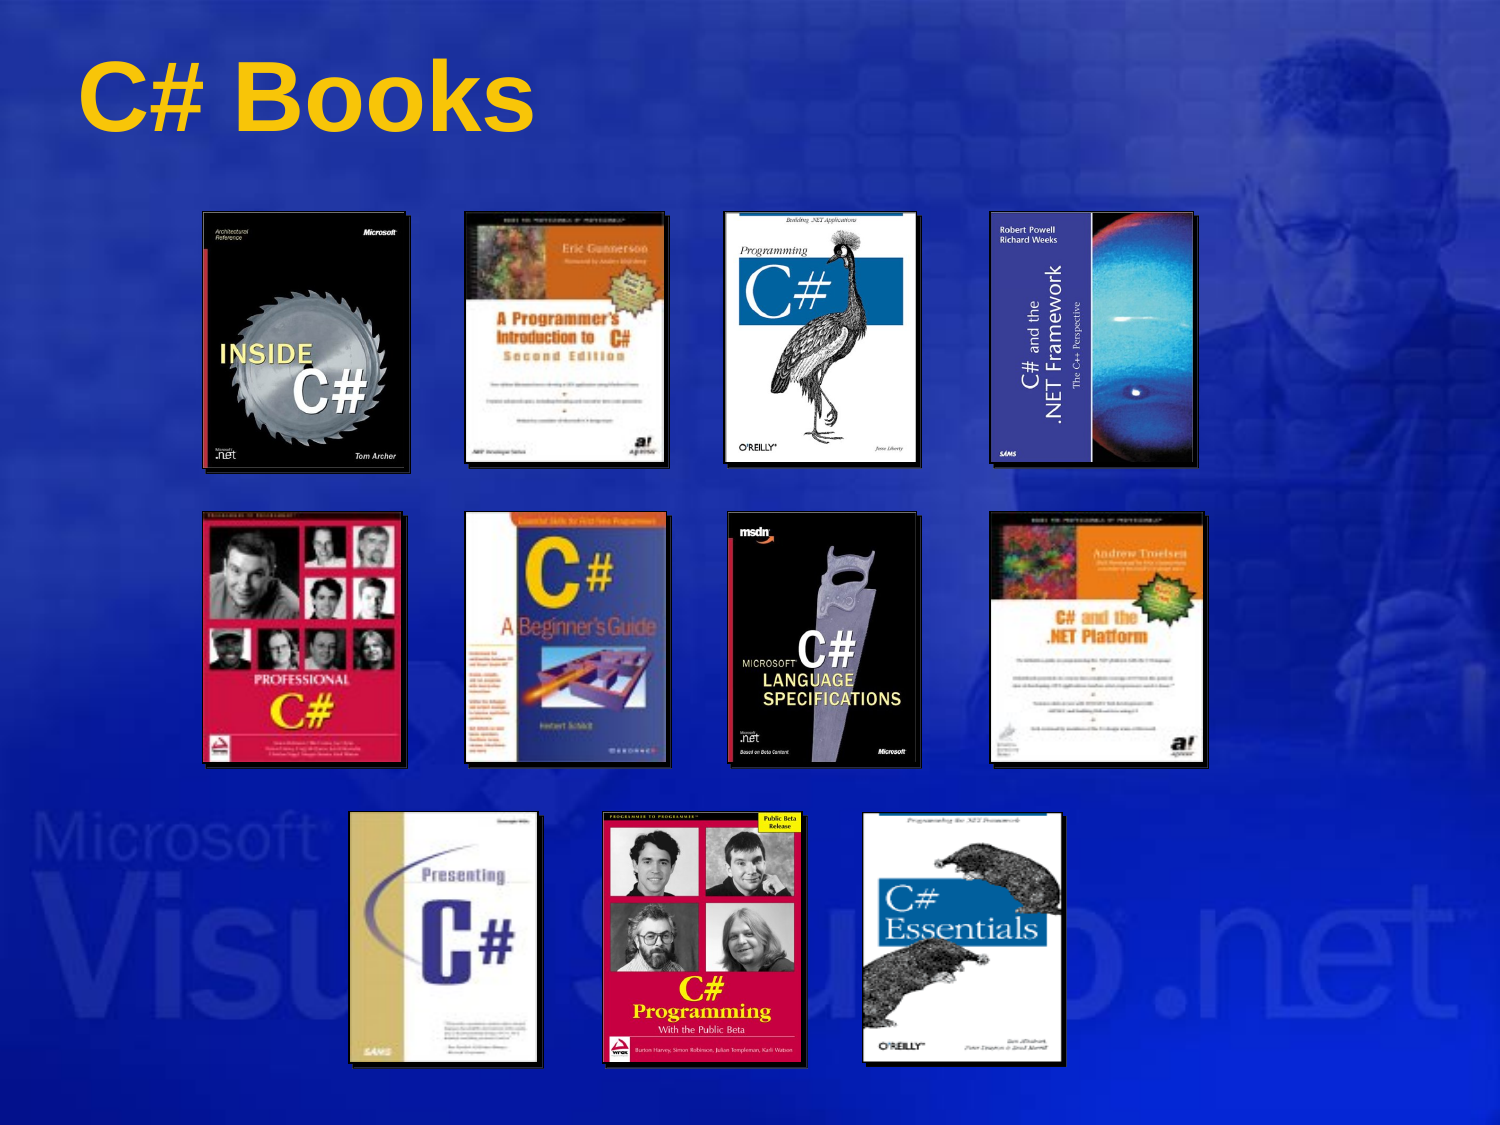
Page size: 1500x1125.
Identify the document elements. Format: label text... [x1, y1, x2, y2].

text_box C# Books [62, 37, 1469, 161]
picture [0, 0, 1500, 1125]
